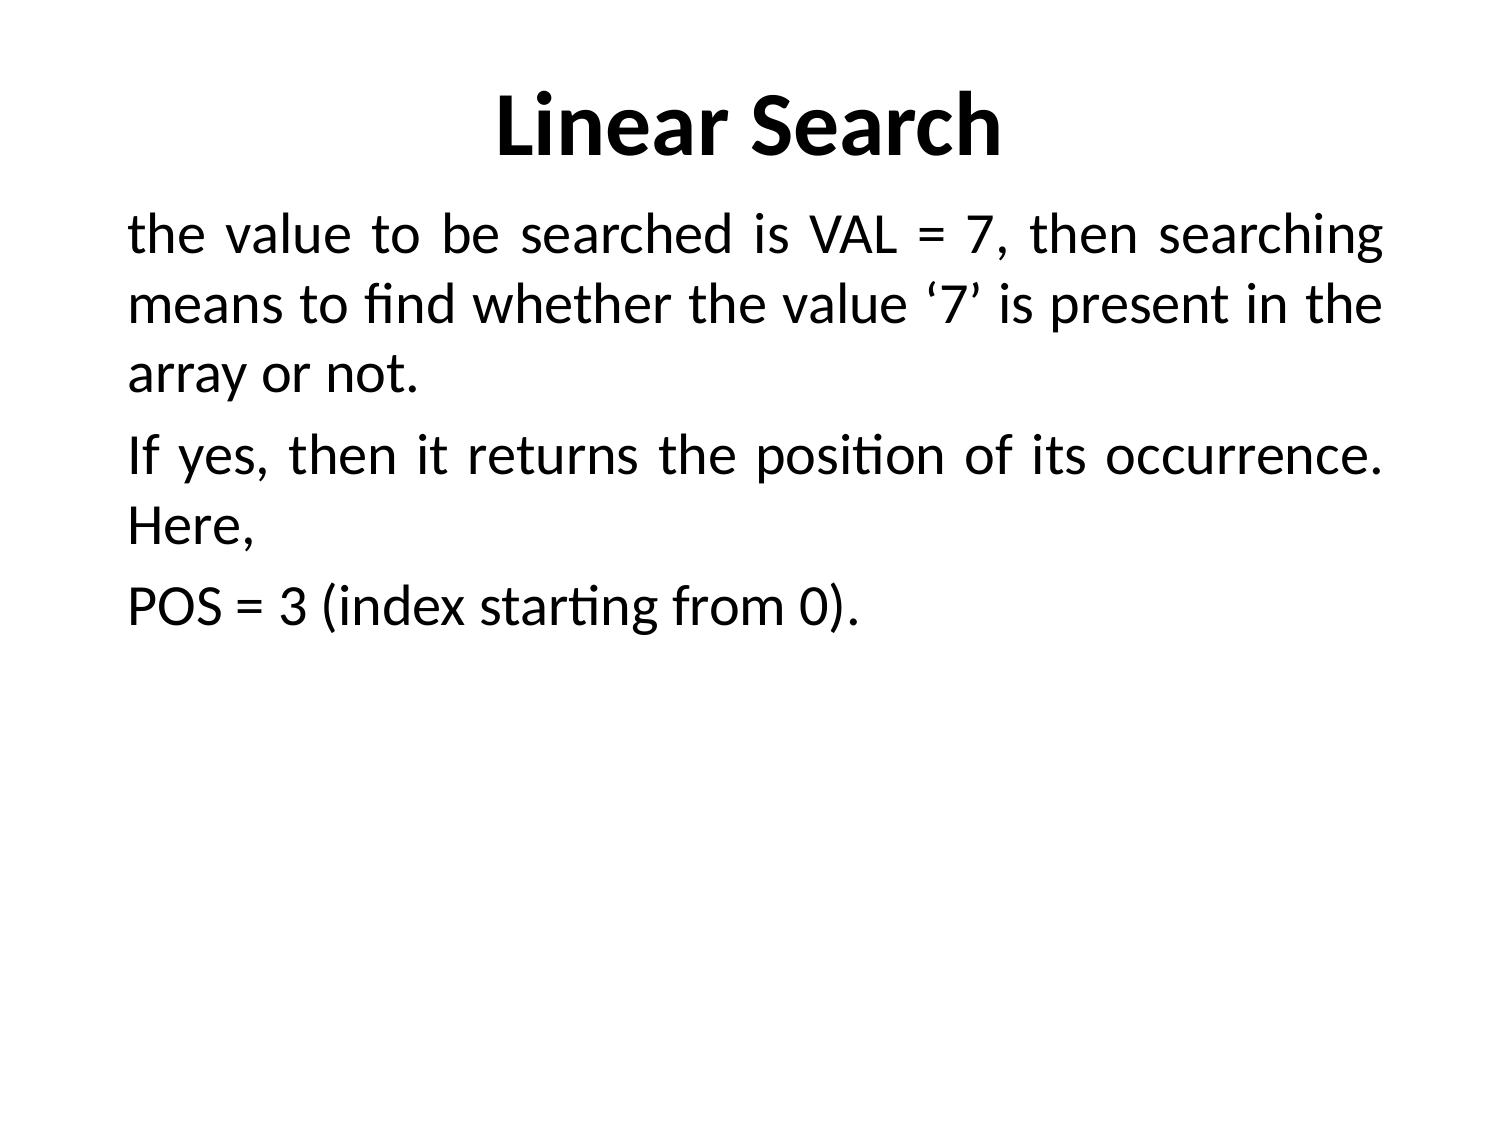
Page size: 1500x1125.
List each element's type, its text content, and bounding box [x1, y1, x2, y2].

title Linear Search [112, 50, 1388, 187]
subtitle the value to be searched is VAL = 7, then searching means to find whether the value ‘7’ is present in the array or not. If yes, then it returns the position of its occurrence. Here, POS = 3 (index starting from 0). [112, 187, 1400, 1075]
